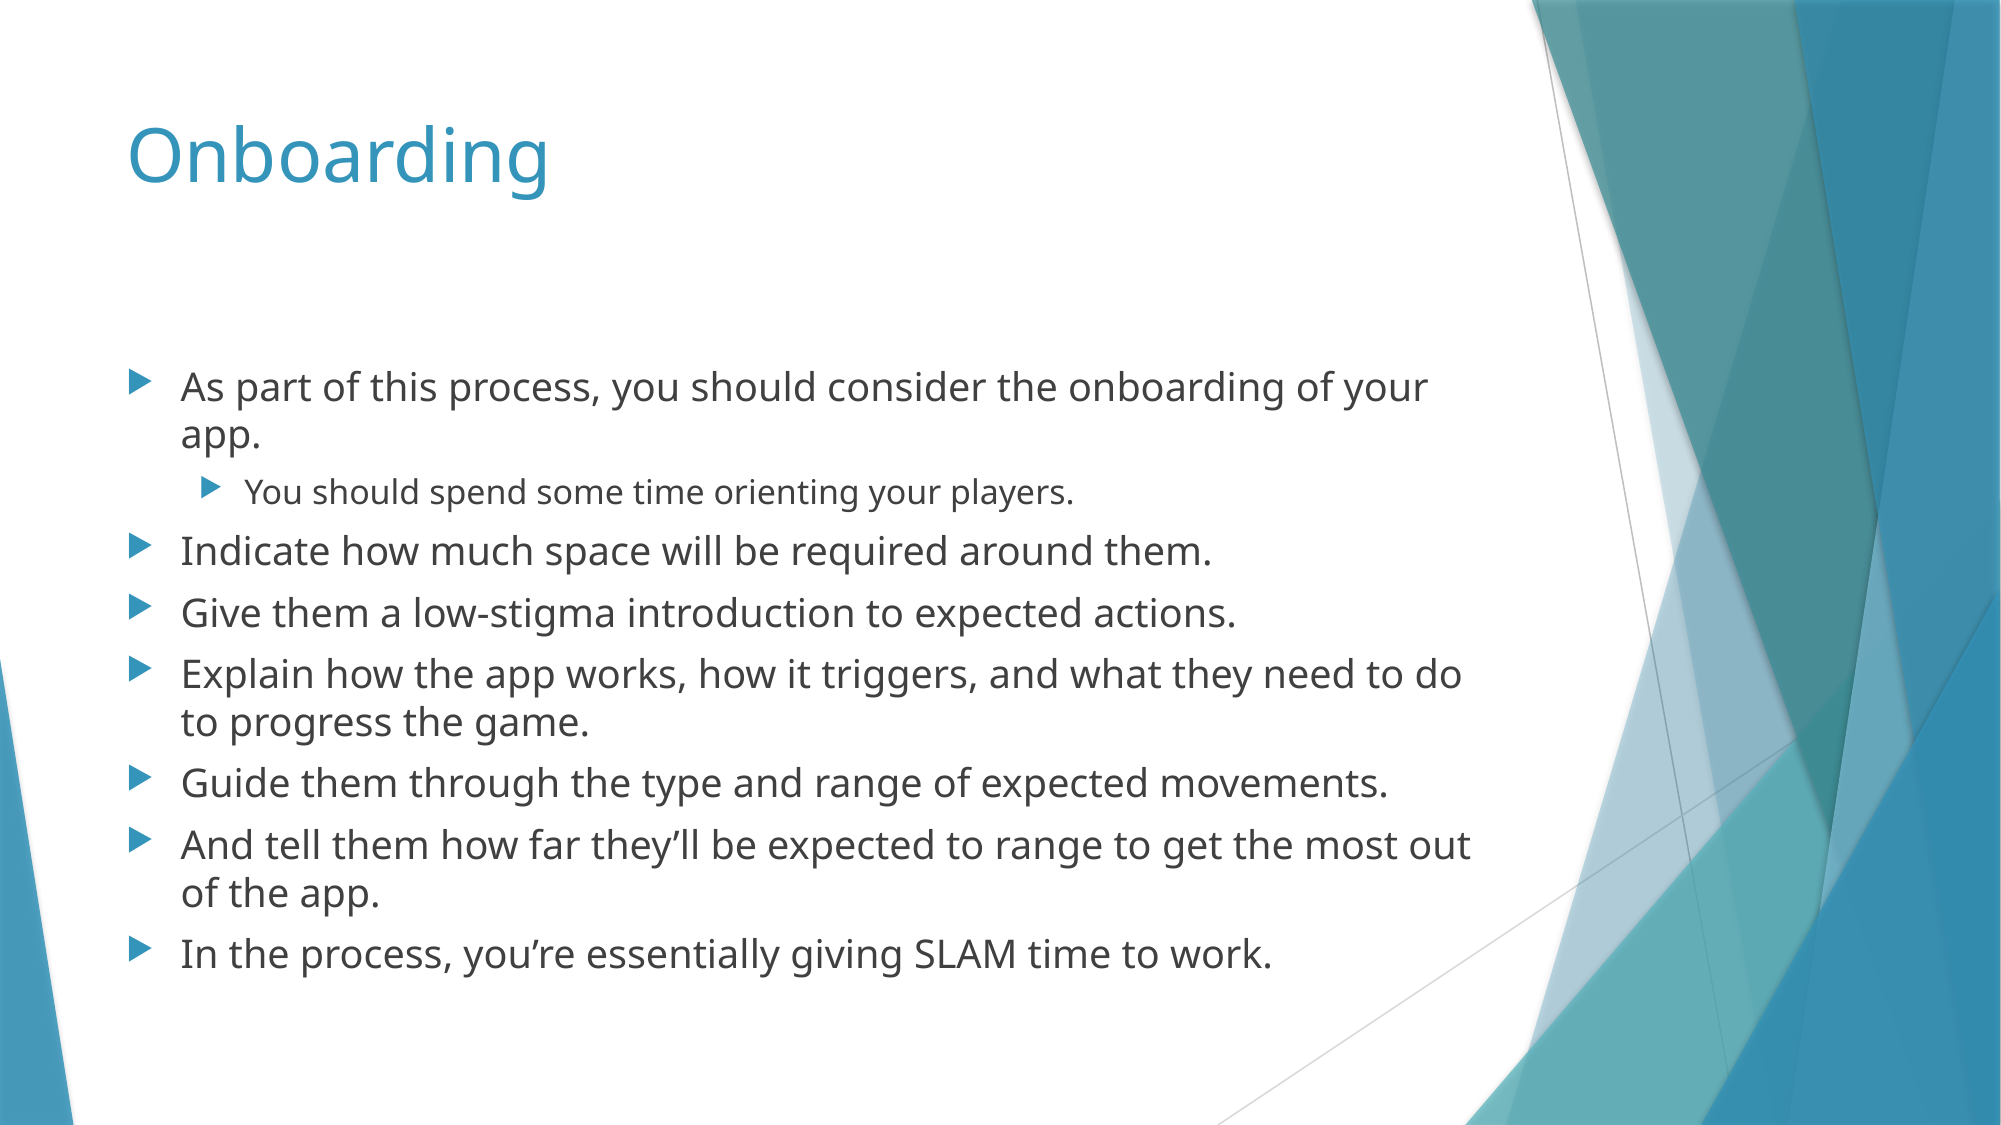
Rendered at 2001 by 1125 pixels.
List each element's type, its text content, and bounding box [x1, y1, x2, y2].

list As part of this process, you should consider the onboarding of your app. You should spend some time orienting your players. Indicate how much space will be required around them. Give them a low-stigma introduction to expected actions. Explain how the app works, how it triggers, and what they need to do to progress the game. Guide them through the type and range of expected movements. And tell them how far they’ll be expected to range to get the most out of the app. In the process, you’re essentially giving SLAM time to work. [111, 354, 1522, 992]
title Onboarding [111, 99, 1522, 317]
